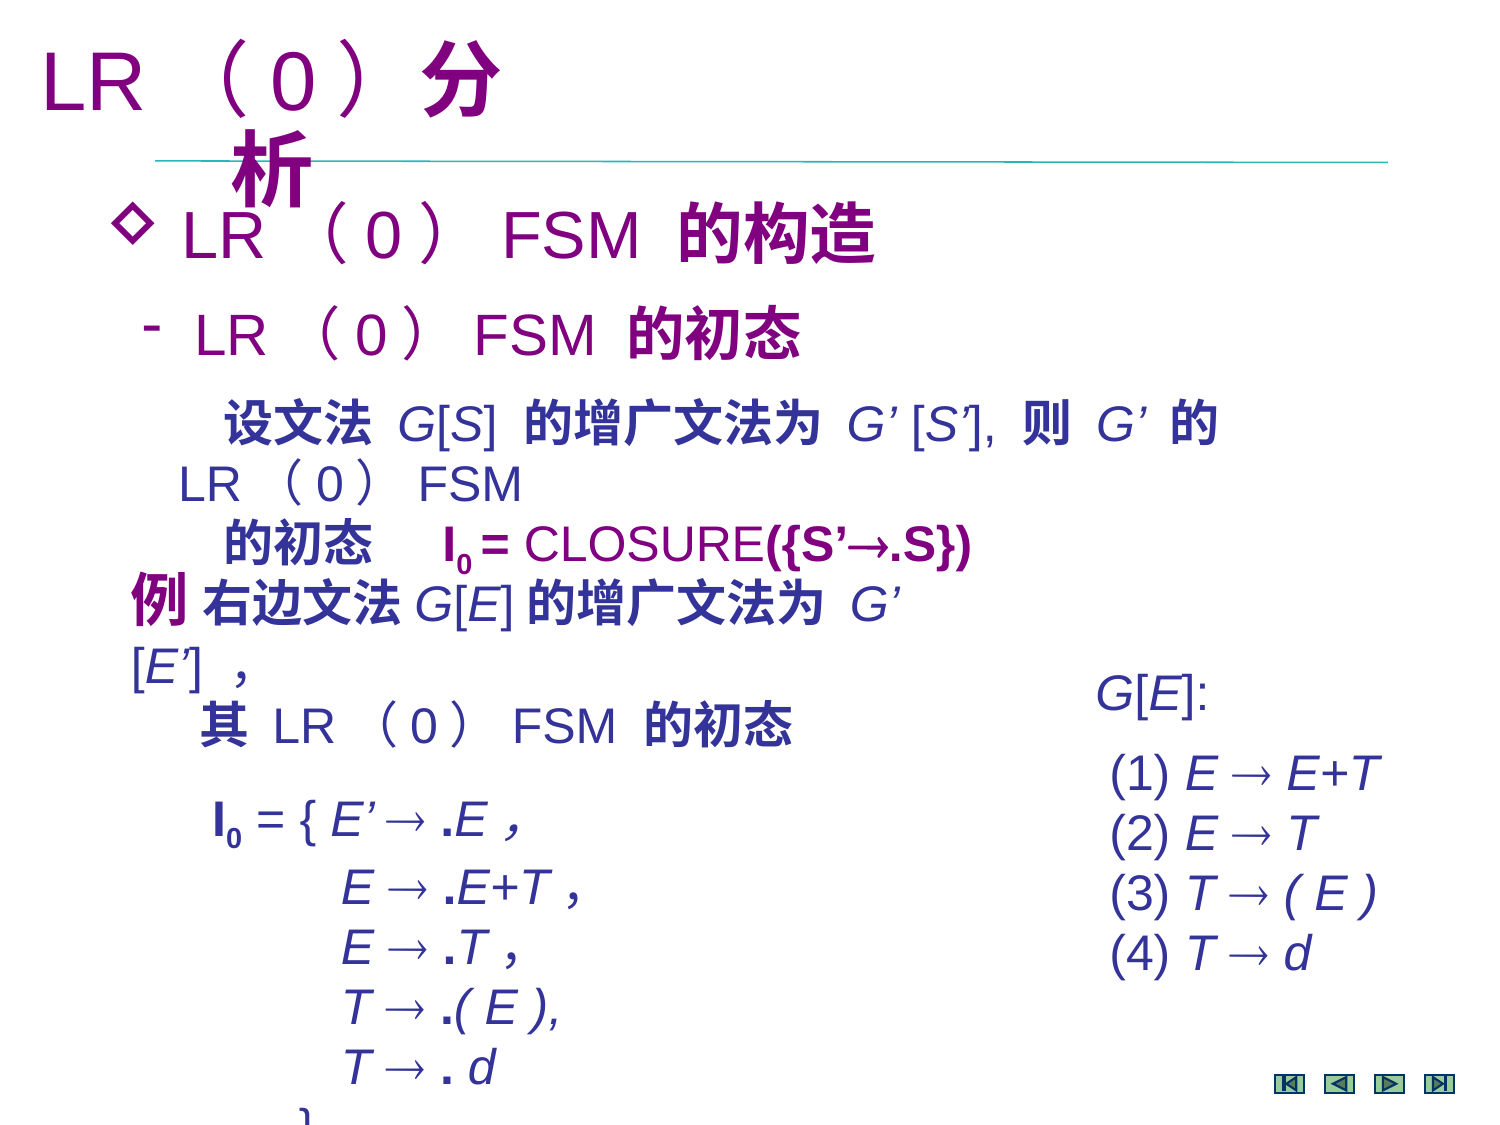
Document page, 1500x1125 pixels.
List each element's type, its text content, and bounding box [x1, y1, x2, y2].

text_box [1424, 1074, 1455, 1093]
text_box G[E]: (1) E  E+T (2) E  T (3) T  ( E ) (4) T  d [1080, 653, 1459, 988]
text_box LR（0）FSM 的构造 LR（0）FSM 的初态 设文法 G[S] 的增广文法为 G’ [S’], 则 G’ 的LR（0）FSM 的初态 I0 = CLOSURE({S’.S}) [88, 184, 1471, 613]
text_box [1324, 1074, 1355, 1093]
text_box 例 右边文法G[E]的增广文法为 G’ [E’] ， 其 LR（0）FSM 的初态 I0 = { E’  .E， E  .E+T， E  .T， T  .( E ), T  . d } [41, 555, 1057, 1125]
text_box LR（0）分析 [6, 30, 538, 226]
text_box [1274, 1074, 1305, 1093]
text_box [1374, 1074, 1405, 1093]
